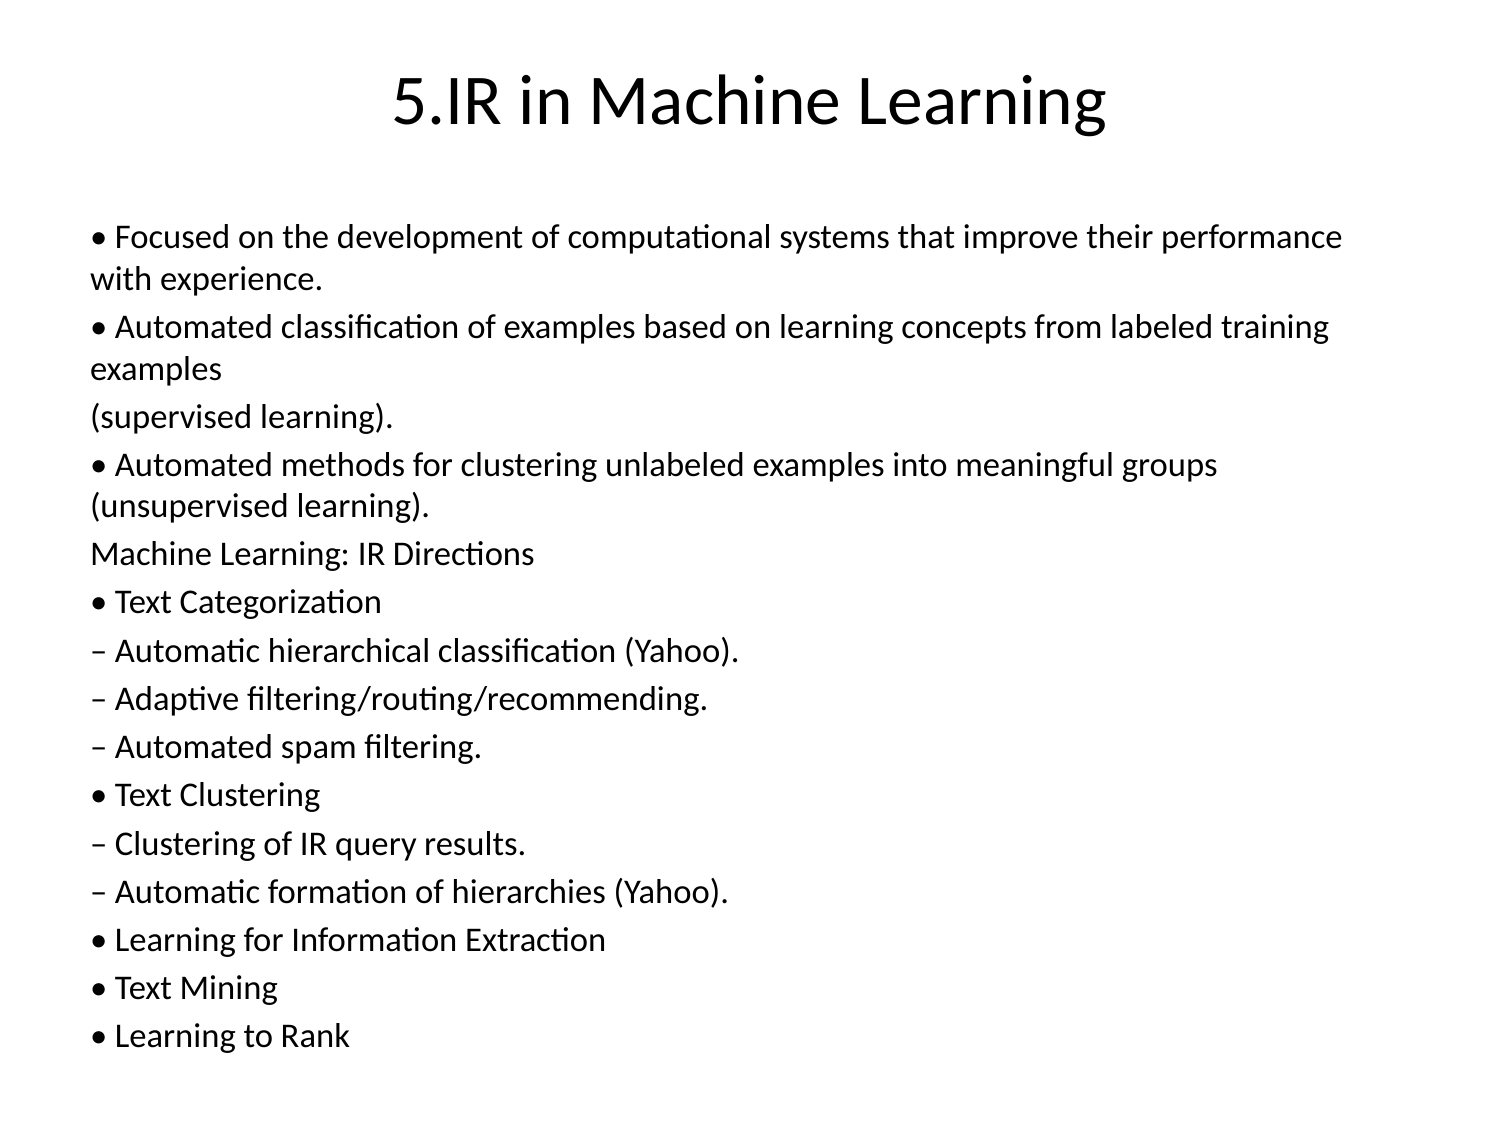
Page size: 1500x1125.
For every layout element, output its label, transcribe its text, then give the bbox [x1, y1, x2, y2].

list • Focused on the development of computational systems that improve their performance with experience. • Automated classification of examples based on learning concepts from labeled training examples (supervised learning). • Automated methods for clustering unlabeled examples into meaningful groups (unsupervised learning). Machine Learning: IR Directions • Text Categorization – Automatic hierarchical classification (Yahoo). – Adaptive filtering/routing/recommending. – Automated spam filtering. • Text Clustering – Clustering of IR query results. – Automatic formation of hierarchies (Yahoo). • Learning for Information Extraction • Text Mining • Learning to Rank [75, 172, 1425, 1071]
title 5.IR in Machine Learning [75, 45, 1425, 172]
